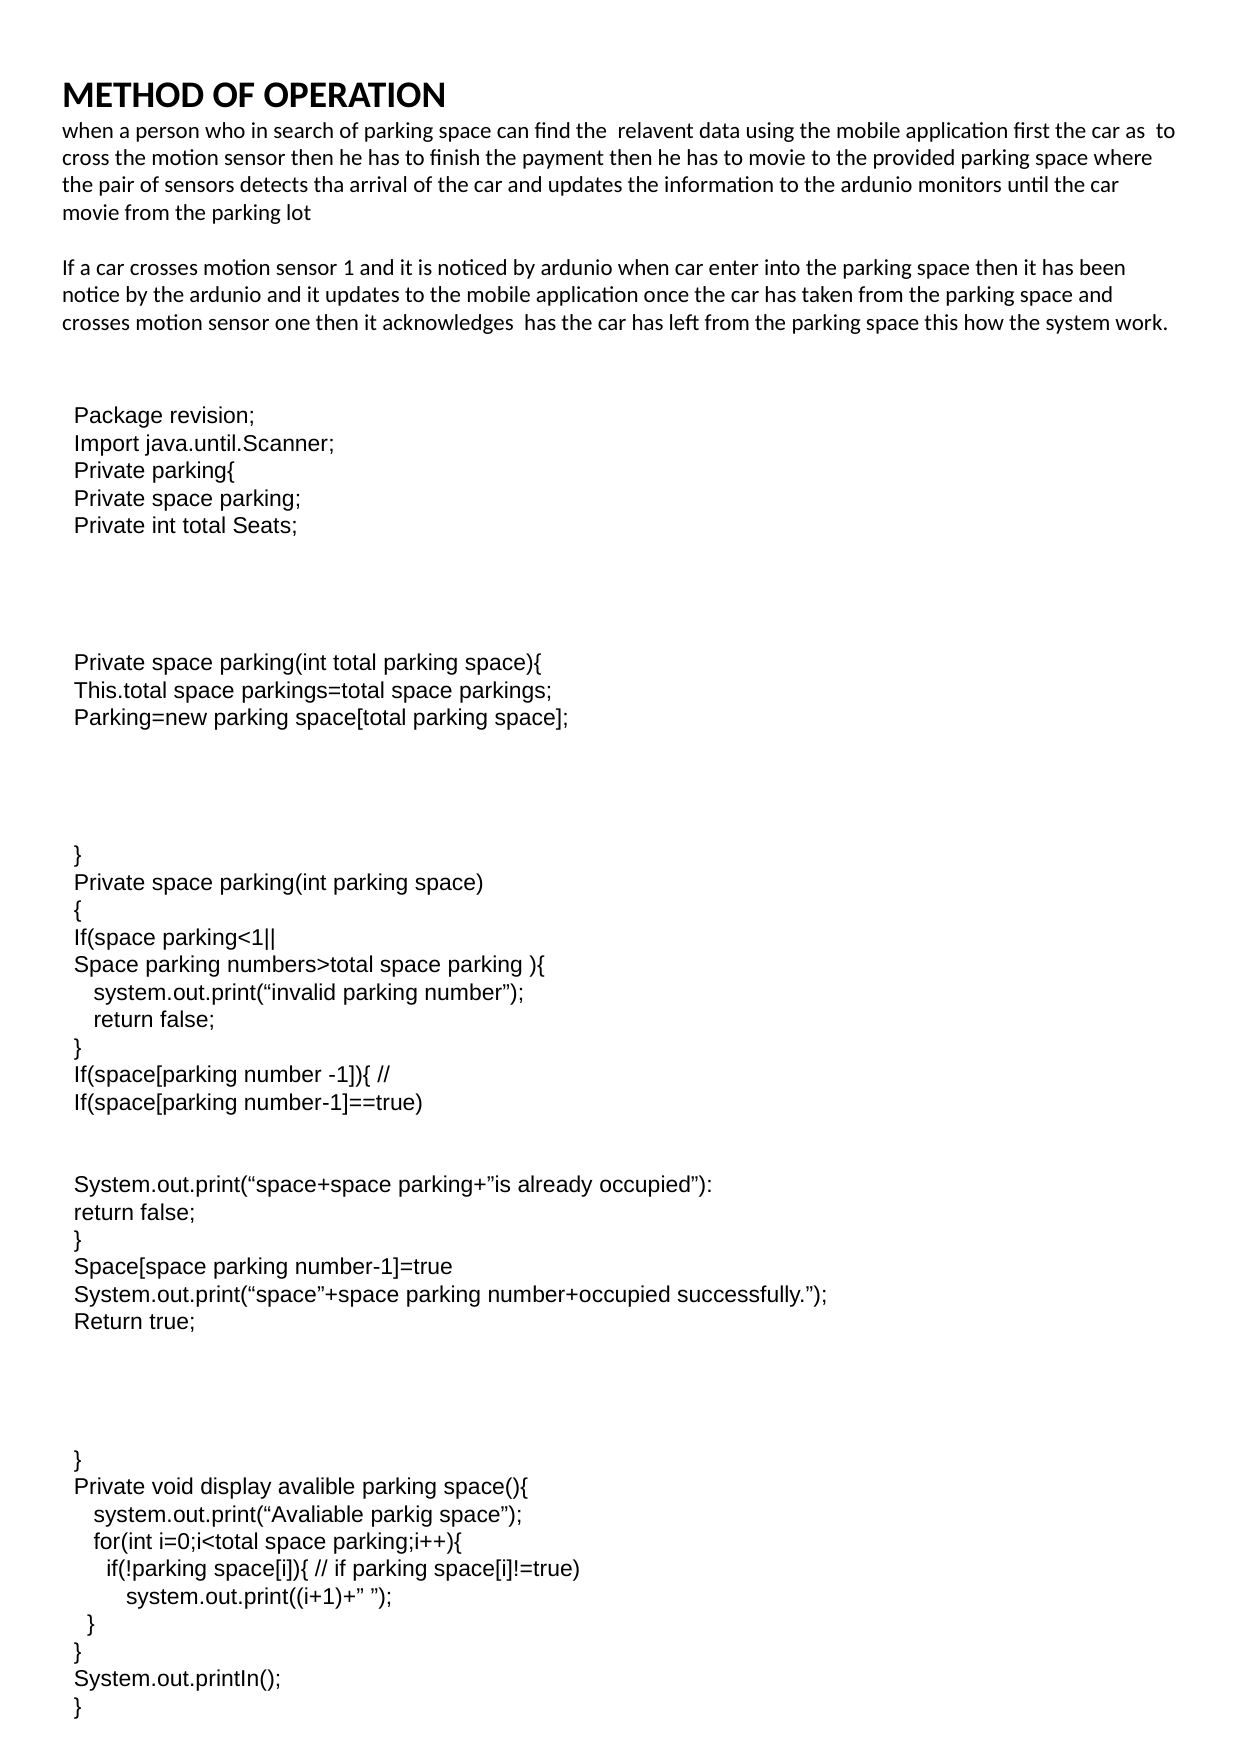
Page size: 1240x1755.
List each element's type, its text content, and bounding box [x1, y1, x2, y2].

text_box Package revision; Import java.until.Scanner; Private parking{ Private space parking; Private int total Seats; Private space parking(int total parking space){ This.total space parkings=total space parkings; Parking=new parking space[total parking space]; } Private space parking(int parking space) { If(space parking<1|| Space parking numbers>total space parking ){ system.out.print(“invalid parking number”); return false; } If(space[parking number -1]){ // If(space[parking number-1]==true) System.out.print(“space+space parking+”is already occupied”): return false; } Space[space parking number-1]=true System.out.print(“space”+space parking number+occupied successfully.”); Return true; } Private void display avalible parking space(){ system.out.print(“Avaliable parkig space”); for(int i=0;i<total space parking;i++){ if(!parking space[i]){ // if parking space[i]!=true) system.out.print((i+1)+” ”); } } System.out.printIn(); } [59, 393, 1168, 1754]
title METHOD OF OPERATION when a person who in search of parking space can find the relavent data using the mobile application first the car as to cross the motion sensor then he has to finish the payment then he has to movie to the provided parking space where the pair of sensors detects tha arrival of the car and updates the information to the ardunio monitors until the car movie from the parking lot If a car crosses motion sensor 1 and it is noticed by ardunio when car enter into the parking space then it has been notice by the ardunio and it updates to the mobile application once the car has taken from the parking space and crosses motion sensor one then it acknowledges has the car has left from the parking space this how the system work. [62, 70, 1179, 394]
